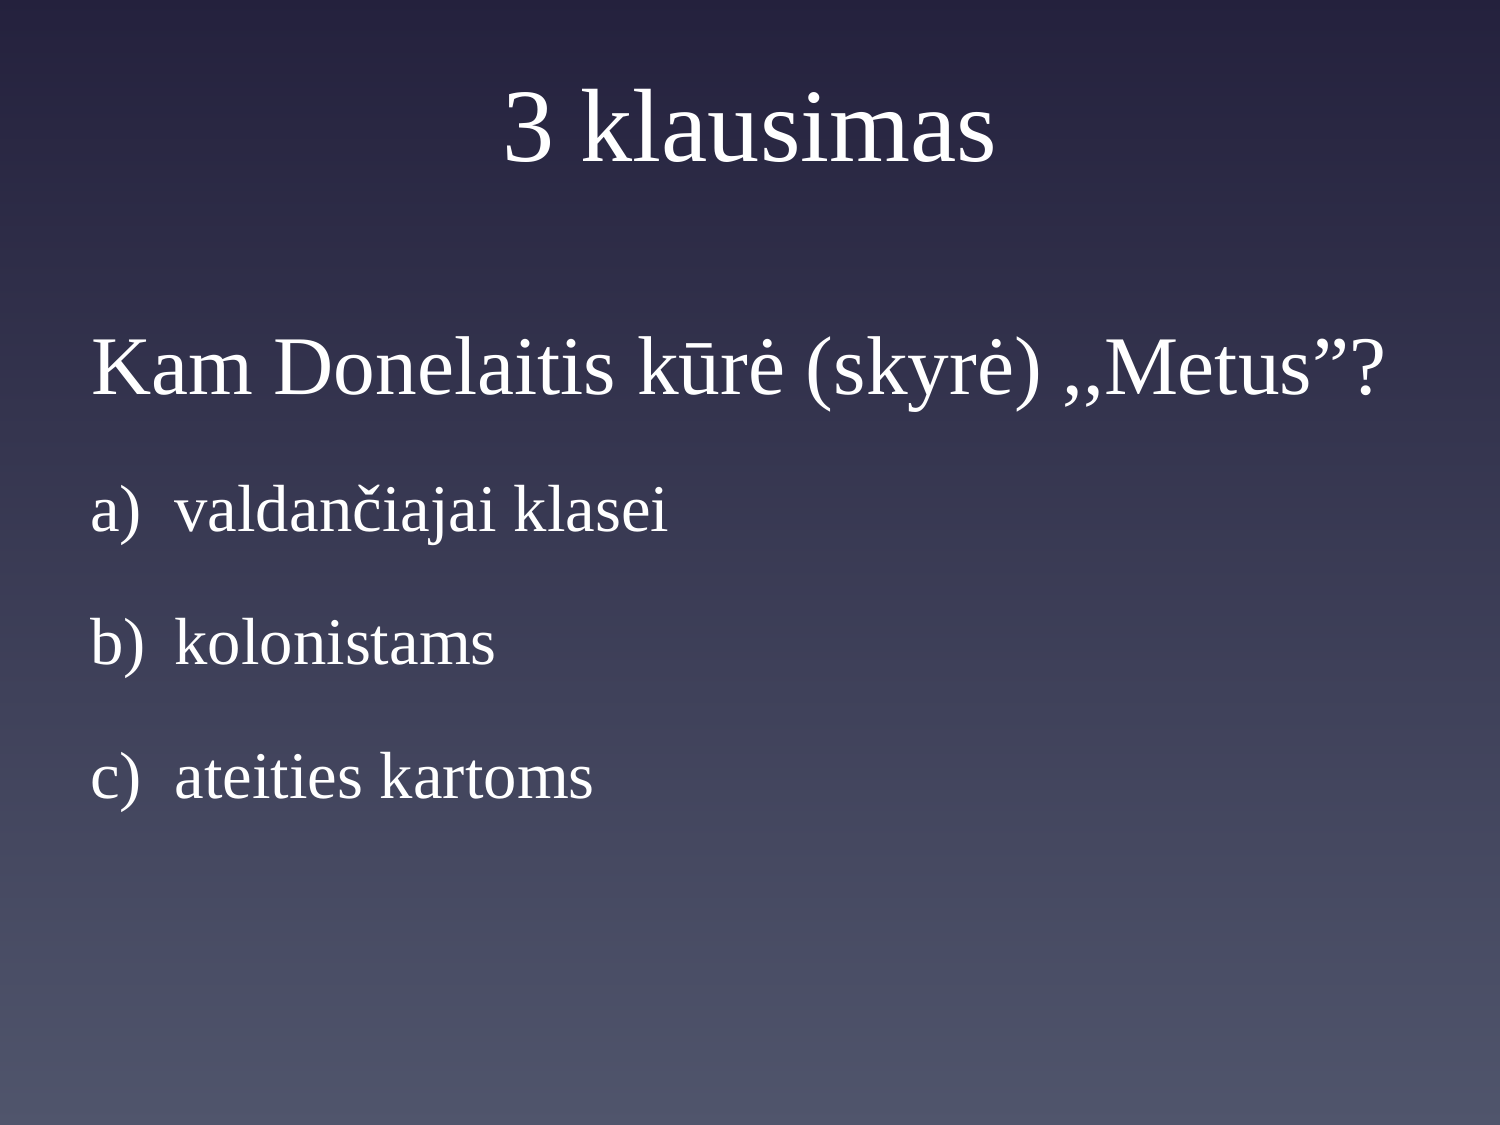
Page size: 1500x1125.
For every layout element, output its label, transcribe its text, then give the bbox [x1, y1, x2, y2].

list Kam Donelaitis kūrė (skyrė) ,,Metus”? valdančiajai klasei kolonistams ateities kartoms [75, 208, 1425, 865]
title 3 klausimas [75, 49, 1425, 208]
